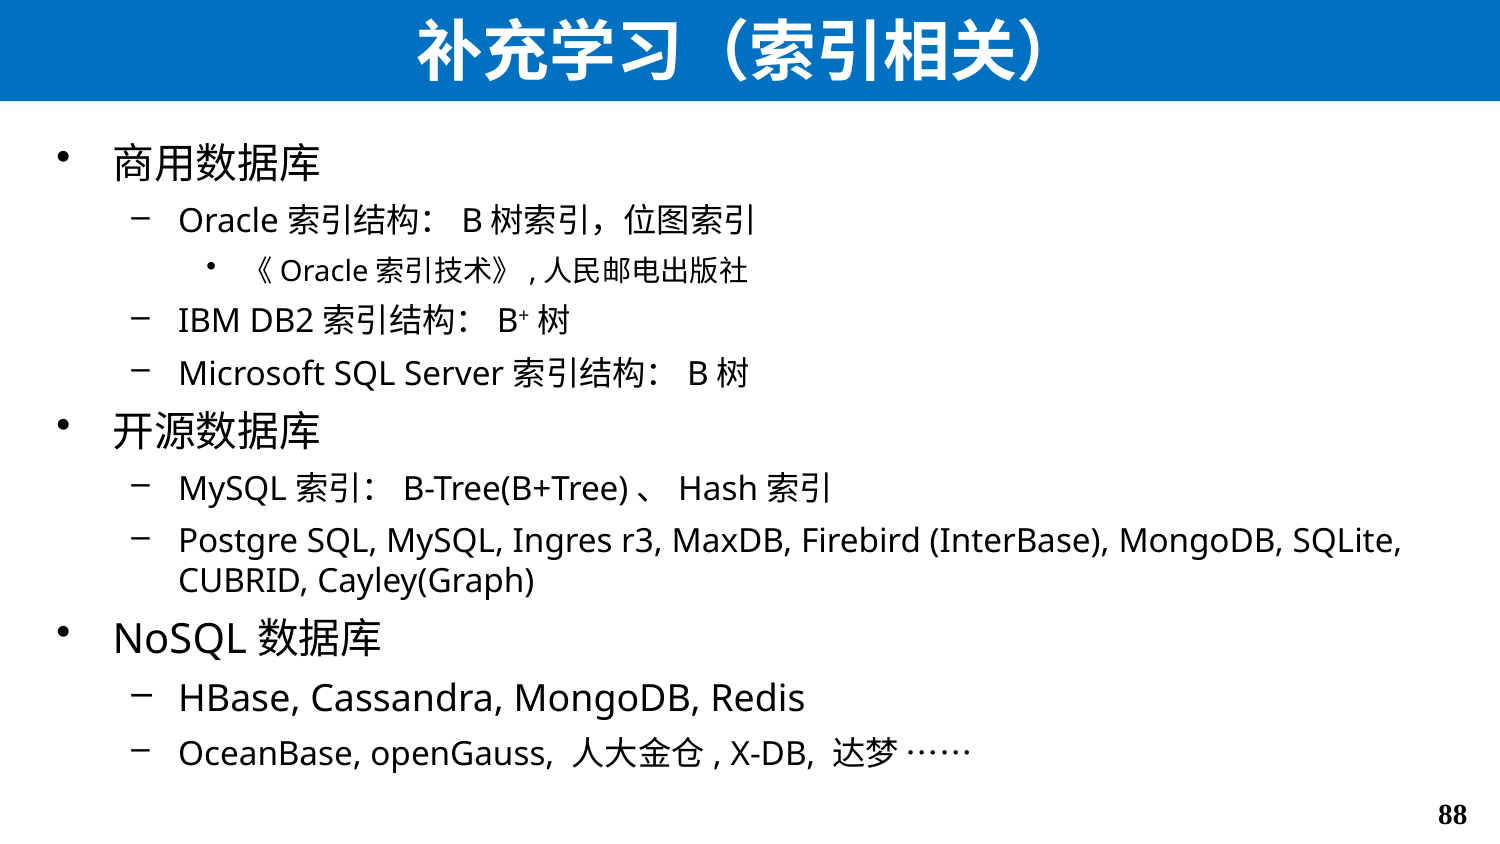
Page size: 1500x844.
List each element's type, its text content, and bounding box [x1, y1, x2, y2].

title 补充学习（索引相关） [0, 0, 1500, 102]
list 商用数据库 Oracle索引结构：B树索引，位图索引 《Oracle索引技术》,人民邮电出版社 IBM DB2索引结构：B+树 Microsoft SQL Server索引结构：B树 开源数据库 MySQL索引：B-Tree(B+Tree)、Hash索引 Postgre SQL, MySQL, Ingres r3, MaxDB, Firebird (InterBase), MongoDB, SQLite, CUBRID, Cayley(Graph) NoSQL数据库 HBase, Cassandra, MongoDB, Redis OceanBase, openGauss, 人大金仓, X-DB, 达梦 …… [41, 129, 1447, 788]
